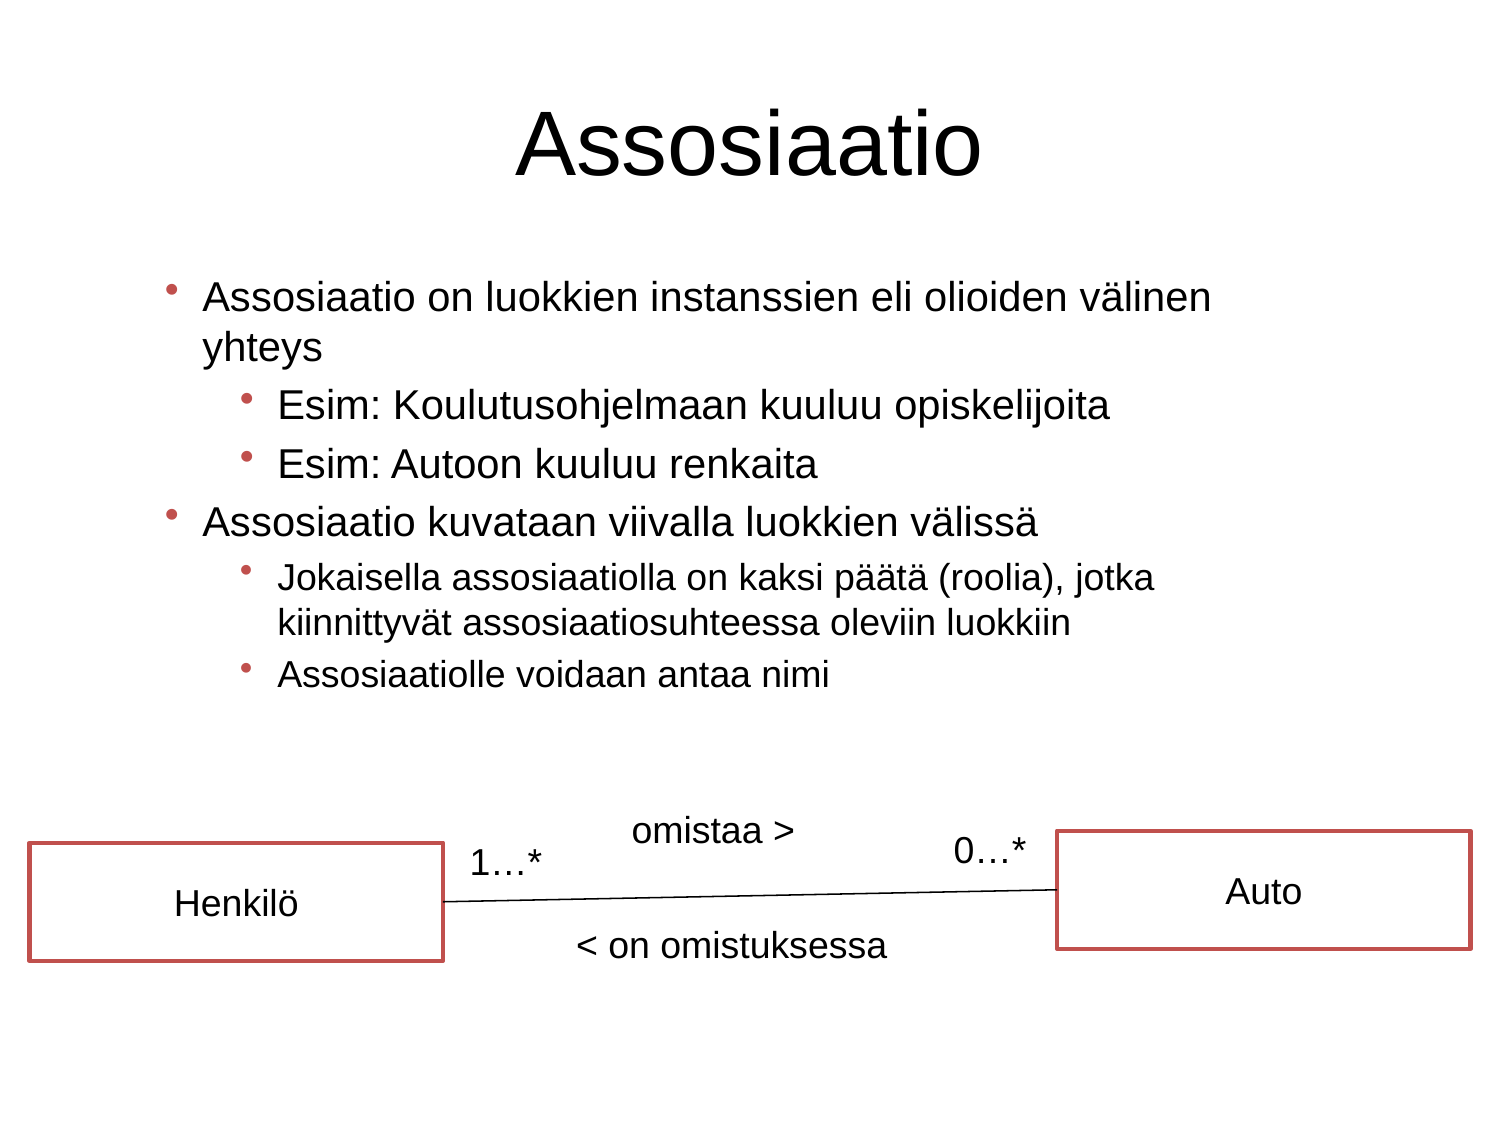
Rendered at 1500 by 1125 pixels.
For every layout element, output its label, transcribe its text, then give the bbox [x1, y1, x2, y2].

text_box Assosiaatio [74, 45, 1425, 233]
text_box 1…* [454, 830, 558, 888]
text_box 0…* [939, 818, 1042, 879]
text_box omistaa > [616, 798, 811, 859]
text_box Auto [1055, 829, 1473, 951]
text_box Henkilö [27, 841, 445, 963]
text_box < on omistuksessa [561, 913, 903, 974]
text_box Assosiaatio on luokkien instanssien eli olioiden välinen yhteys Esim: Koulutusohjelmaan kuuluu opiskelijoita Esim: Autoon kuuluu renkaita Assosiaatio kuvataan viivalla luokkien välissä Jokaisella assosiaatiolla on kaksi päätä (roolia), jotka kiinnittyvät assosiaatiosuhteessa oleviin luokkiin Assosiaatiolle voidaan antaa nimi [0, 262, 1350, 1005]
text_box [442, 889, 1058, 903]
